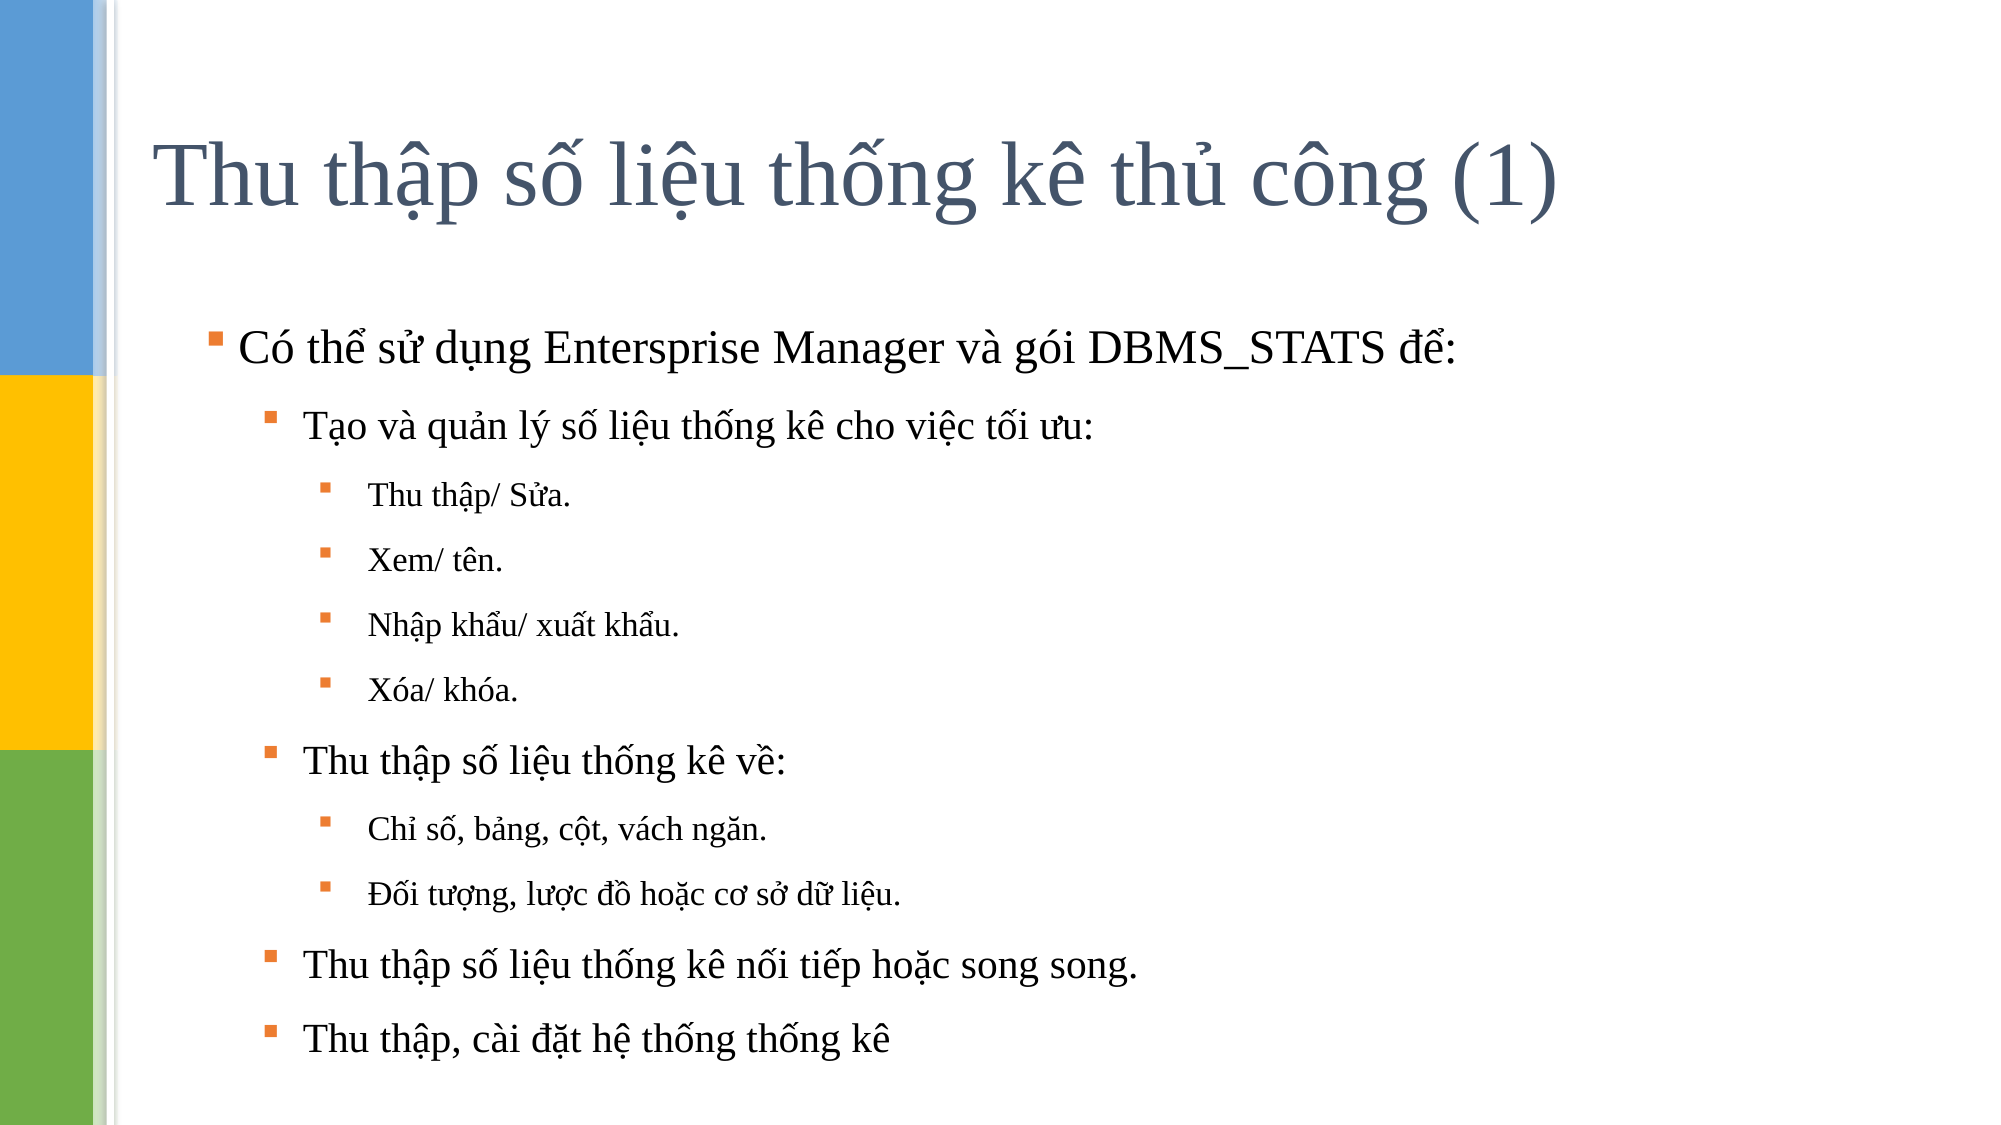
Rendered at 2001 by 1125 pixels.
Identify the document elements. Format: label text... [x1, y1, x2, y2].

title Thu thập số liệu thống kê thủ công (1) [137, 59, 1863, 278]
list Có thể sử dụng Entersprise Manager và gói DBMS_STATS để: Tạo và quản lý số liệu thống kê cho việc tối ưu: Thu thập/ Sửa. Xem/ tên. Nhập khẩu/ xuất khẩu. Xóa/ khóa. Thu thập số liệu thống kê về: Chỉ số, bảng, cột, vách ngăn. Đối tượng, lược đồ hoặc cơ sở dữ liệu. Thu thập số liệu thống kê nối tiếp hoặc song song. Thu thập, cài đặt hệ thống thống kê [137, 299, 1863, 1069]
